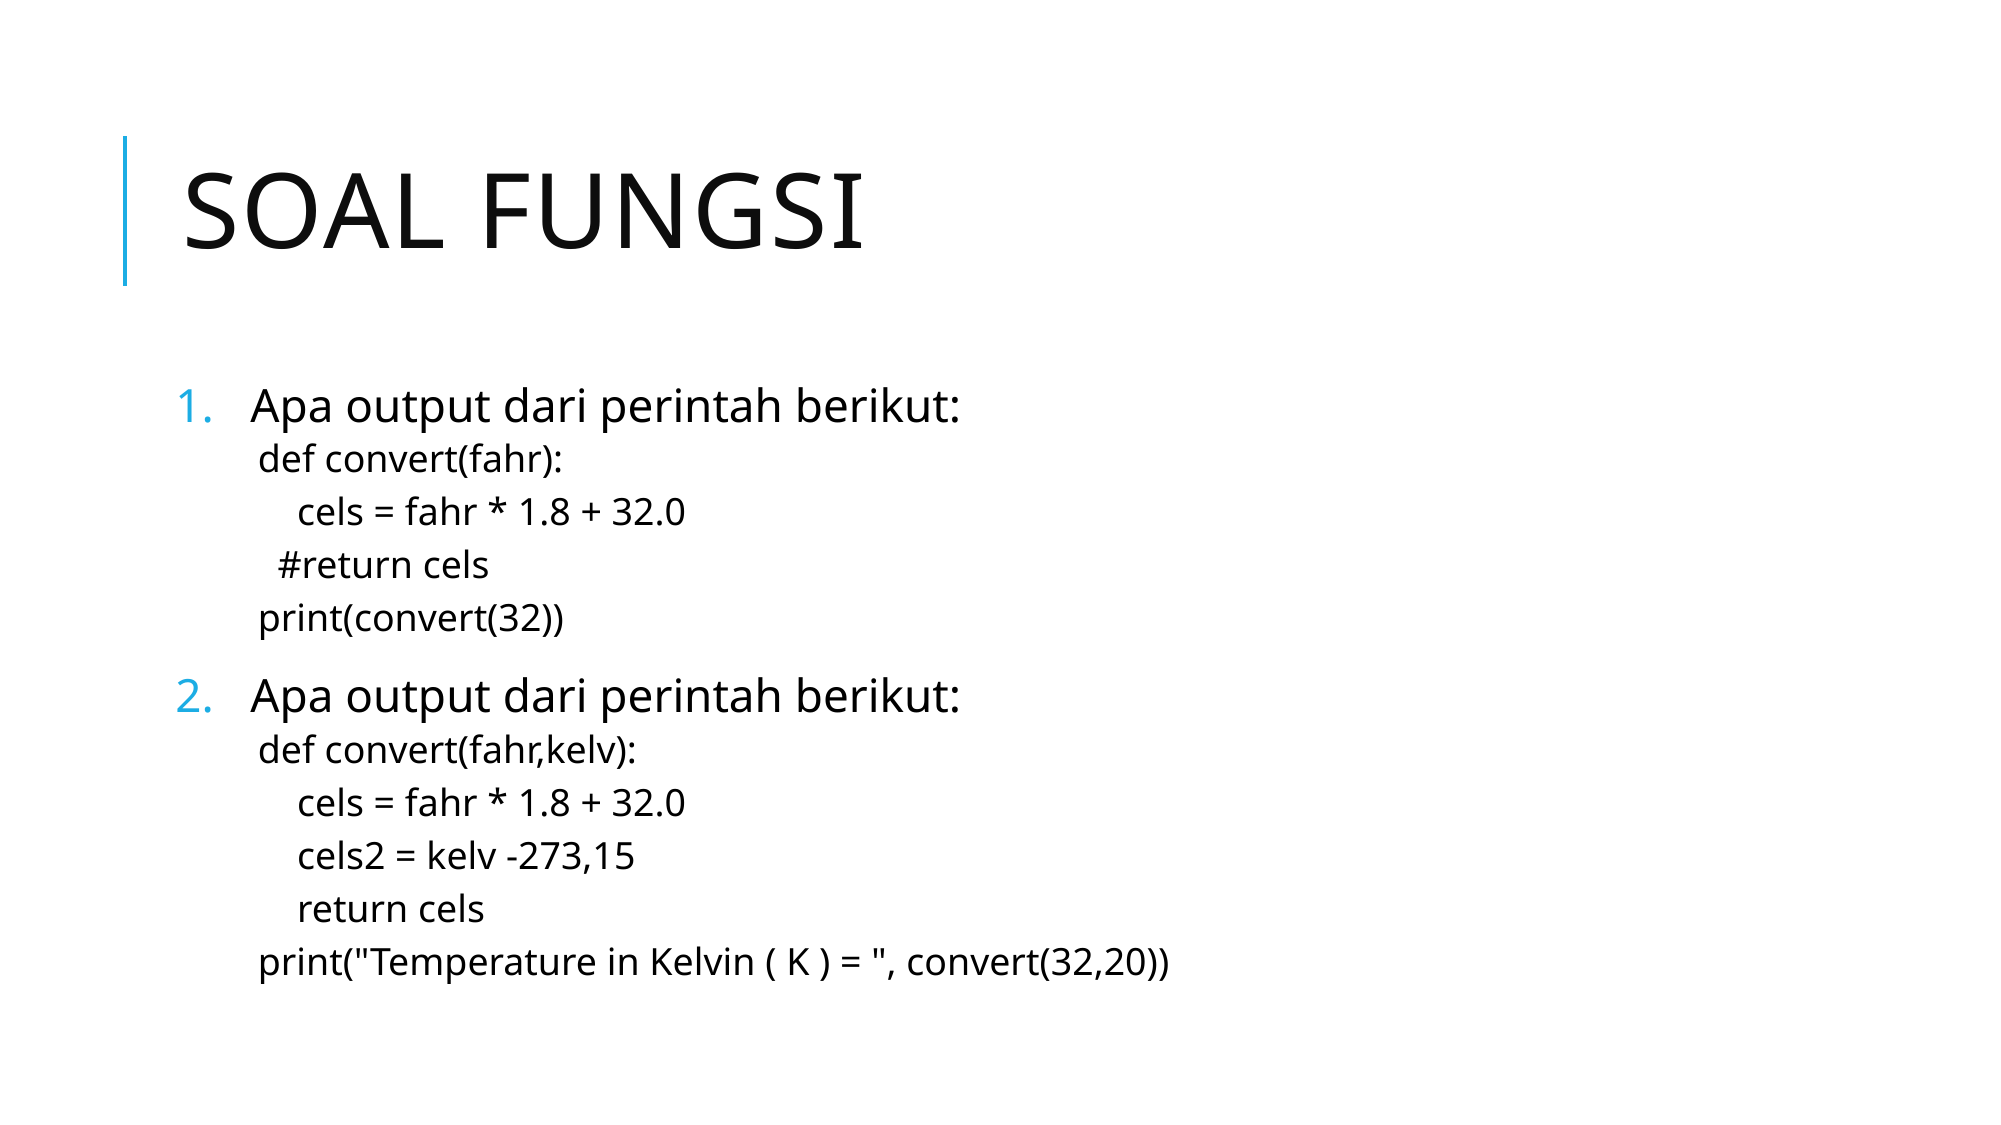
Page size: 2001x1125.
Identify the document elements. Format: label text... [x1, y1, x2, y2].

title Soal FUNGSI [168, 96, 1763, 342]
list Apa output dari perintah berikut: def convert(fahr): cels = fahr * 1.8 + 32.0 #return cels print(convert(32)) Apa output dari perintah berikut: def convert(fahr,kelv): cels = fahr * 1.8 + 32.0 cels2 = kelv -273,15 return cels print("Temperature in Kelvin ( K ) = ", convert(32,20)) [168, 375, 1763, 1035]
